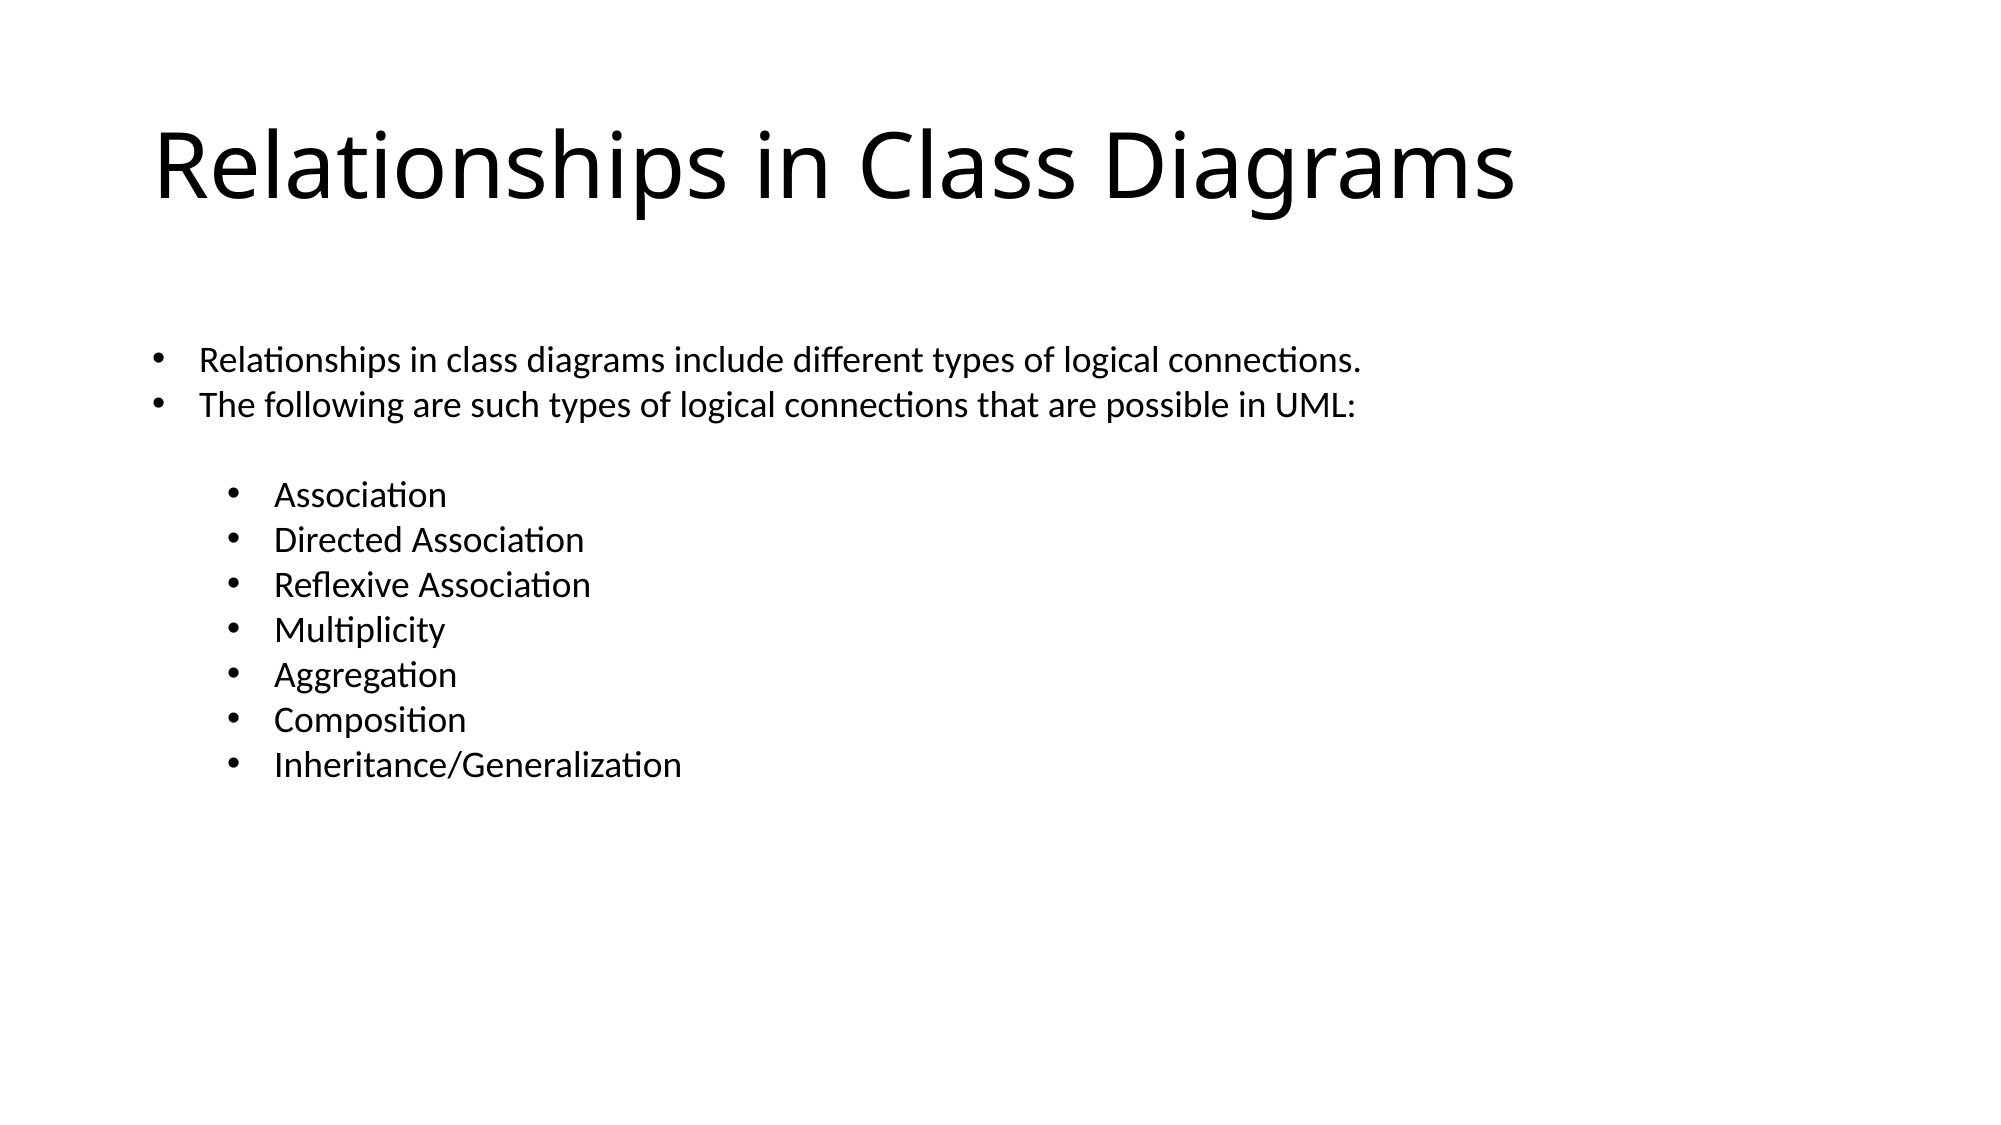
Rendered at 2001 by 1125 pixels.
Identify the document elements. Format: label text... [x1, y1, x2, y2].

title Relationships in Class Diagrams [137, 59, 1863, 278]
text_box Relationships in class diagrams include different types of logical connections. The following are such types of logical connections that are possible in UML: Association Directed Association Reflexive Association Multiplicity Aggregation Composition Inheritance/Generalization [137, 327, 1457, 793]
